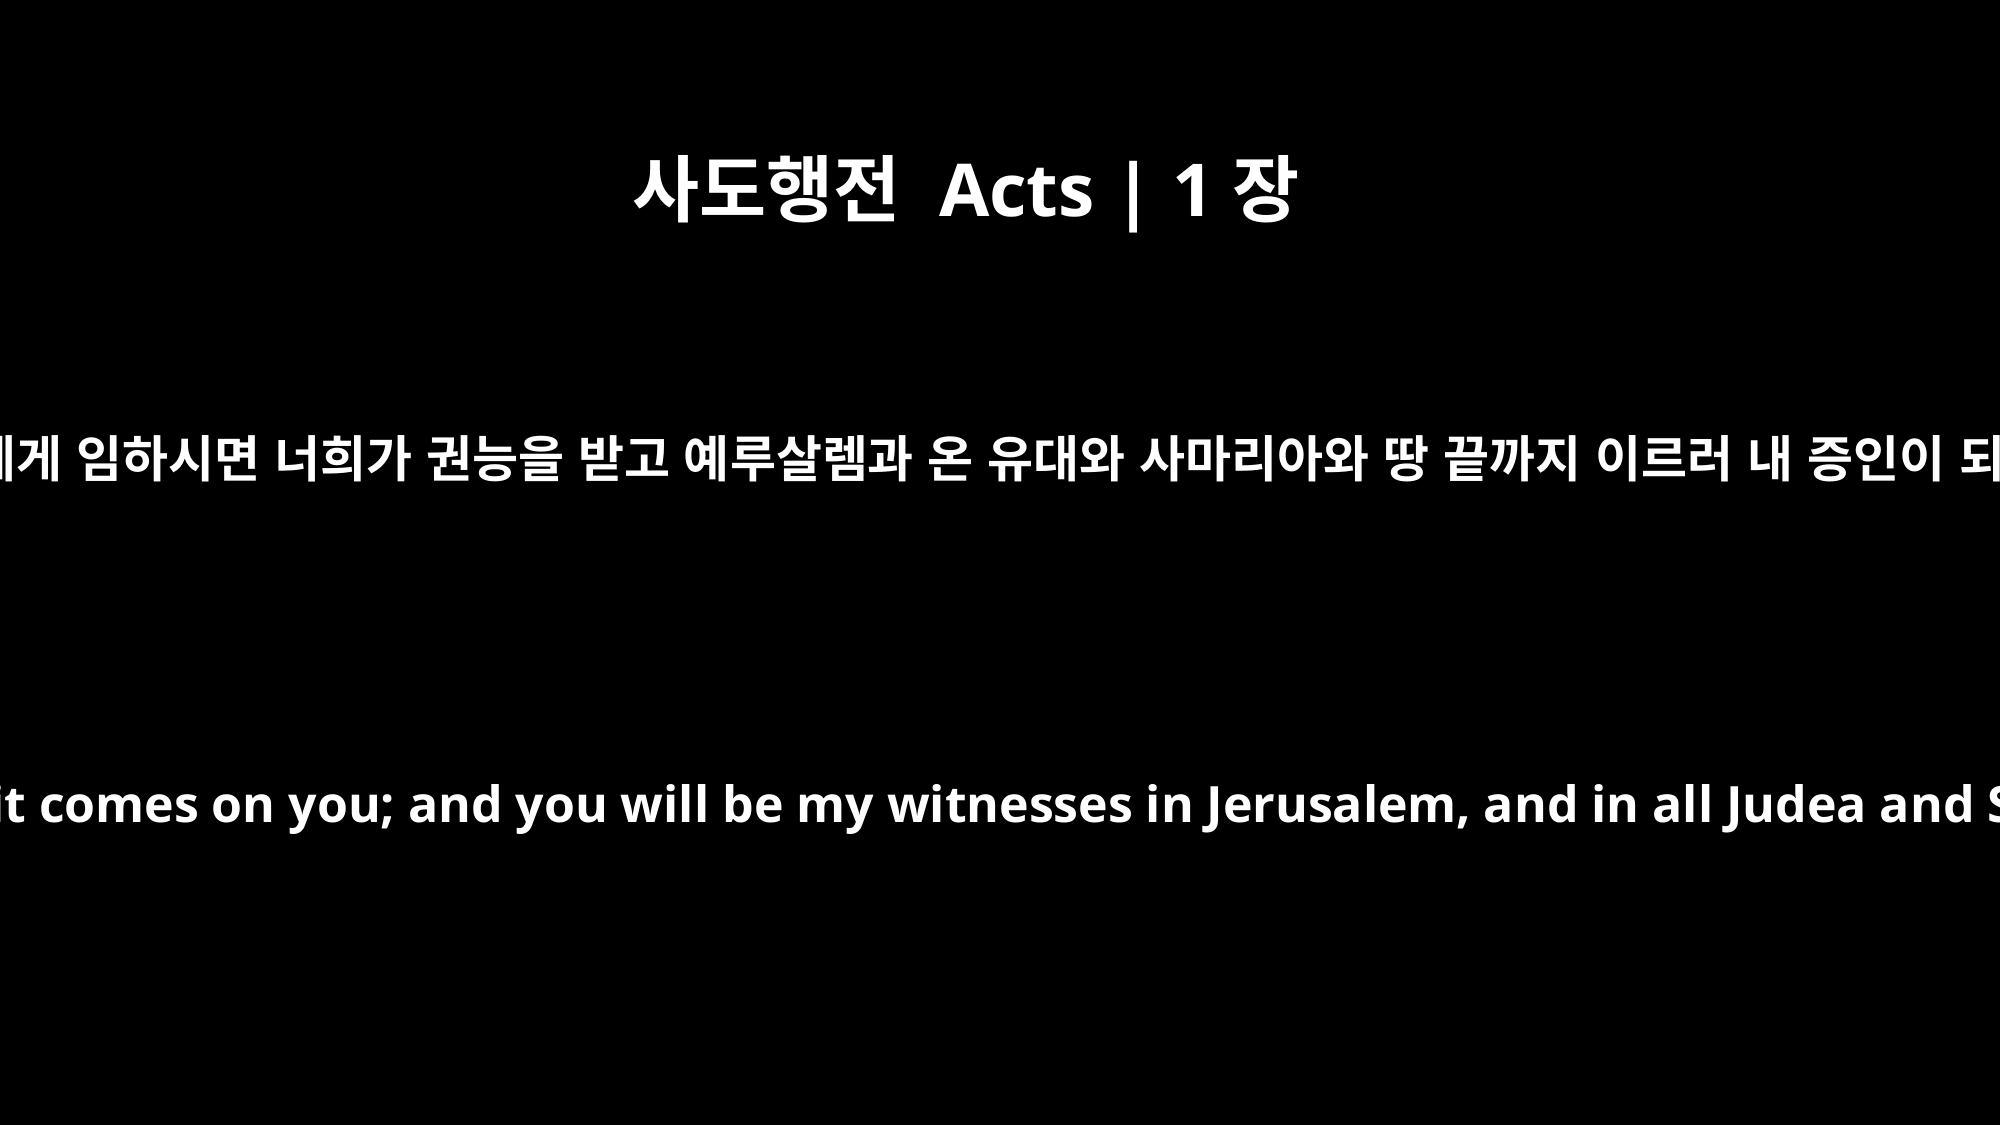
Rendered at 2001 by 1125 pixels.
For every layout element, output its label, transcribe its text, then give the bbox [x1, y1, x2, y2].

text_box 사도행전 Acts | 1장 [617, 136, 1315, 239]
text_box 8 오직 성령이 너희에게 임하시면 너희가 권능을 받고 예루살렘과 온 유대와 사마리아와 땅 끝까지 이르러 내 증인이 되리라 하시니라 [0, 359, 2000, 495]
text_box But you will receive power when the Holy Spirit comes on you; and you will be my witnesses in Jerusalem, and in all Judea and Samaria, and to the ends of the earth." [0, 764, 2000, 840]
